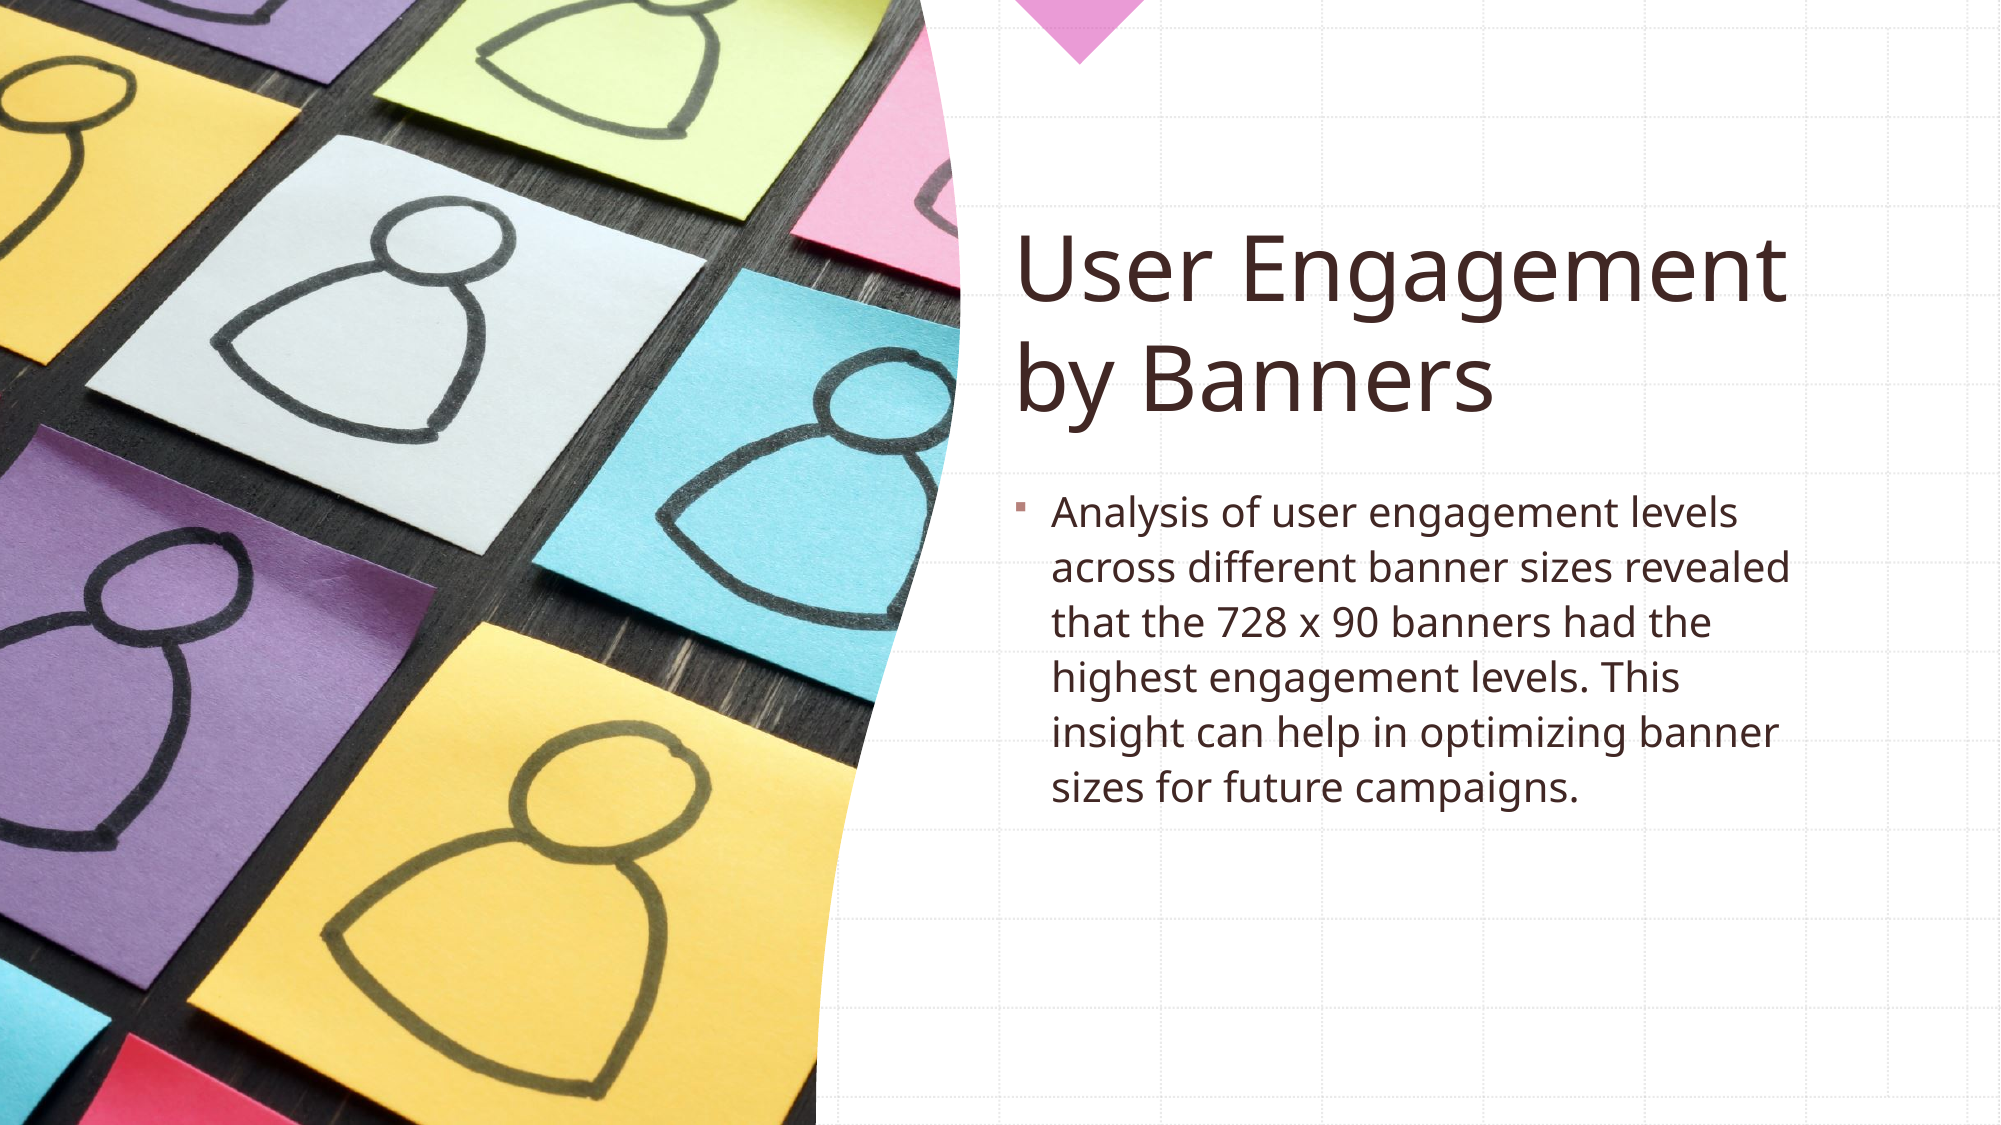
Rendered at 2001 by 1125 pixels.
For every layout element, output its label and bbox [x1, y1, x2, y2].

text_box [961, 0, 2000, 1125]
picture [0, 0, 961, 1125]
